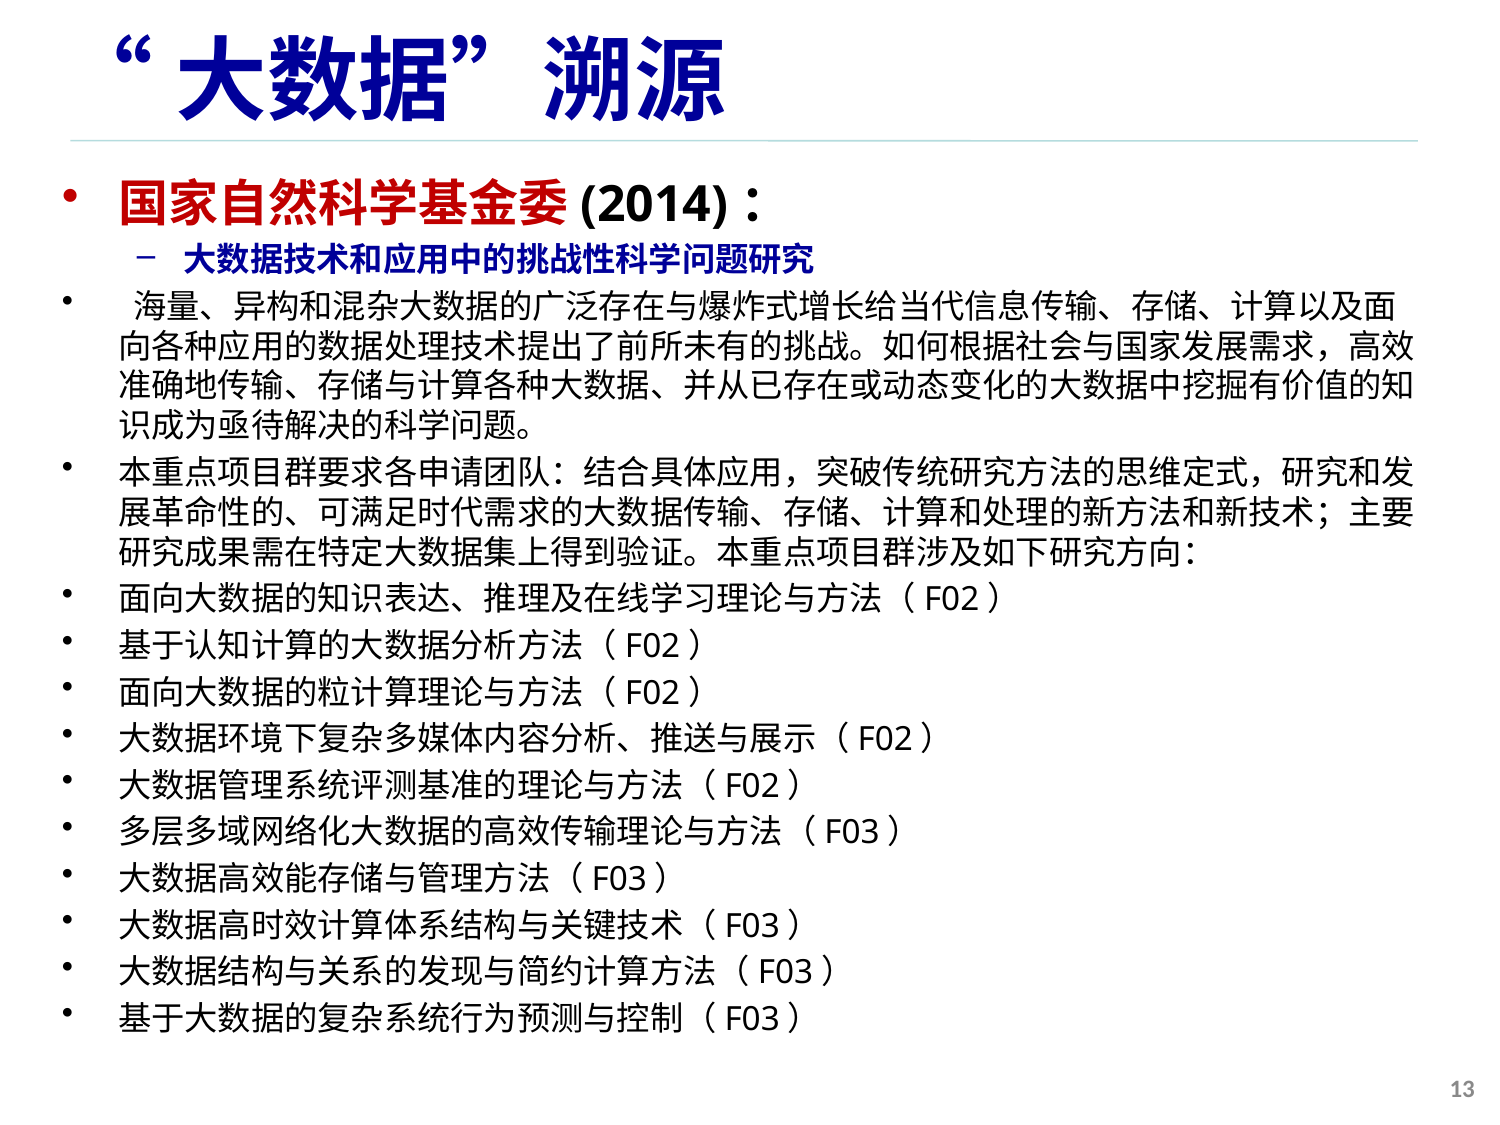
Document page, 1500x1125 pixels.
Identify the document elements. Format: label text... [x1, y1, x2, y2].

list 国家自然科学基金委(2014)： 大数据技术和应用中的挑战性科学问题研究 海量、异构和混杂大数据的广泛存在与爆炸式增长给当代信息传输、存储、计算以及面向各种应用的数据处理技术提出了前所未有的挑战。如何根据社会与国家发展需求，高效准确地传输、存储与计算各种大数据、并从已存在或动态变化的大数据中挖掘有价值的知识成为亟待解决的科学问题。 本重点项目群要求各申请团队：结合具体应用，突破传统研究方法的思维定式，研究和发展革命性的、可满足时代需求的大数据传输、存储、计算和处理的新方法和新技术；主要研究成果需在特定大数据集上得到验证。本重点项目群涉及如下研究方向： 面向大数据的知识表达、推理及在线学习理论与方法（F02） 基于认知计算的大数据分析方法（F02） 面向大数据的粒计算理论与方法（F02） 大数据环境下复杂多媒体内容分析、推送与展示（F02） 大数据管理系统评测基准的理论与方法（F02） 多层多域网络化大数据的高效传输理论与方法（F03） 大数据高效能存储与管理方法（F03） 大数据高时效计算体系结构与关键技术（F03） 大数据结构与关系的发现与简约计算方法（F03） 基于大数据的复杂系统行为预测与控制（F03） [46, 163, 1442, 1055]
text_box 13 [1139, 1057, 1490, 1118]
title “大数据”溯源 [46, 11, 1419, 143]
